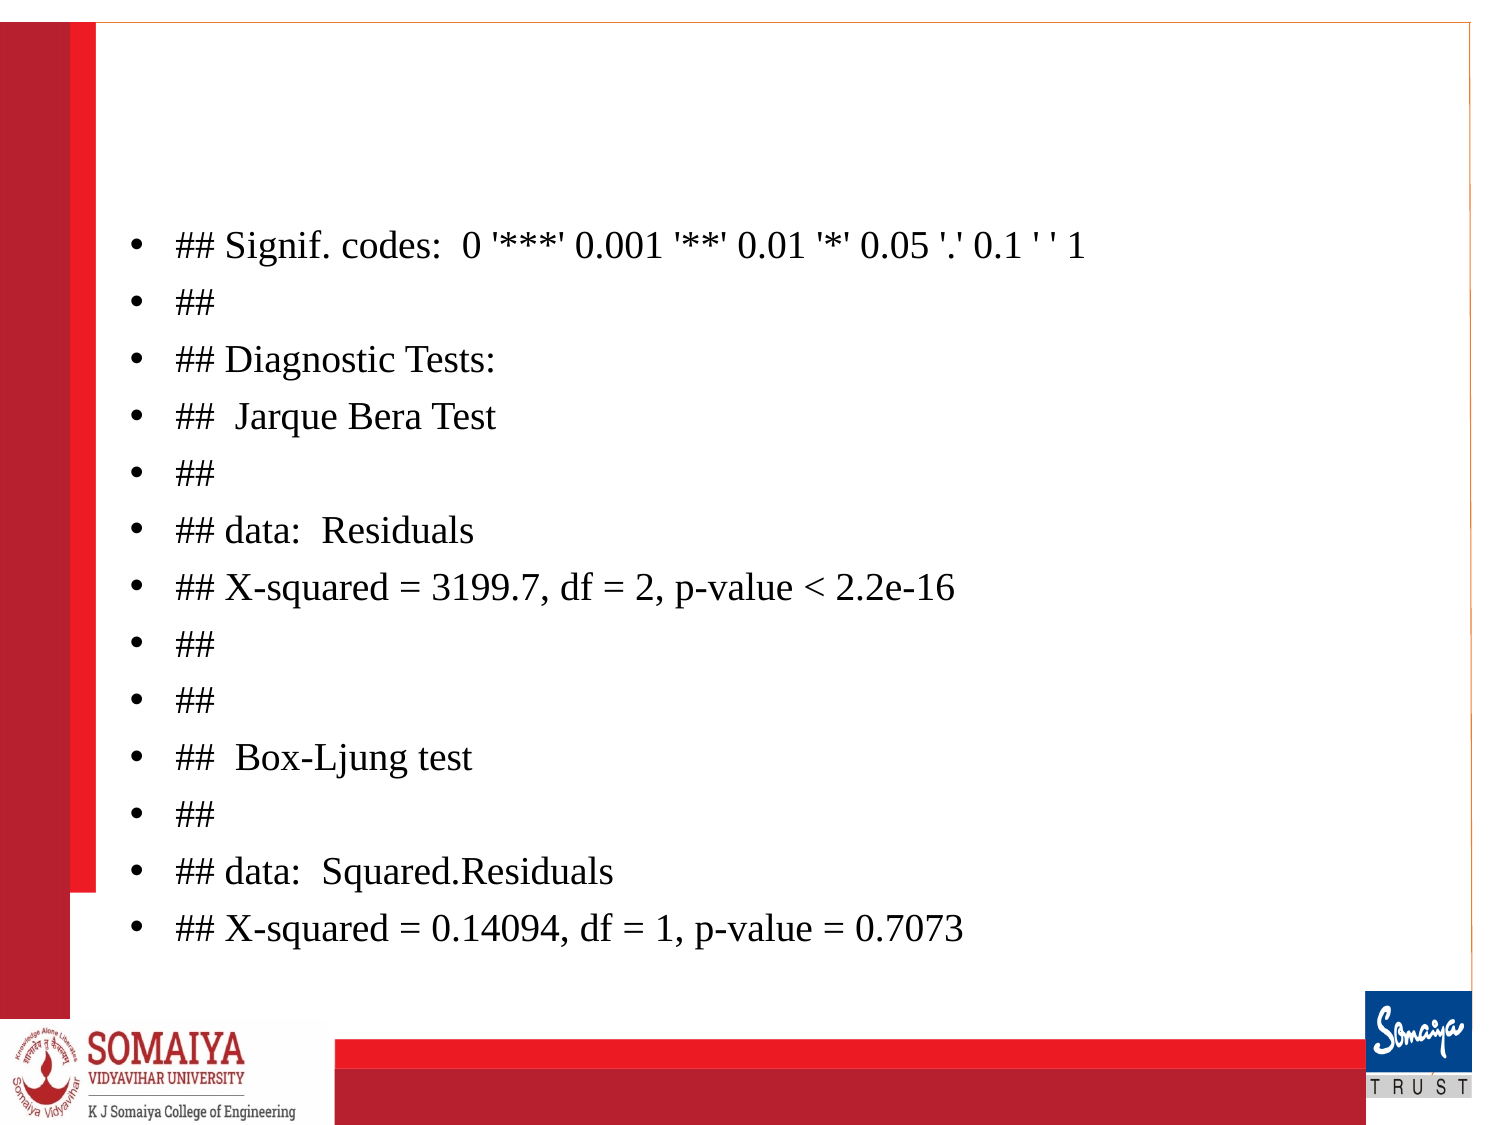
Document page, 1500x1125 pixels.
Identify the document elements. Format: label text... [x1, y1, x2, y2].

picture [1365, 991, 1472, 1098]
list ## Signif. codes: 0 '***' 0.001 '**' 0.01 '*' 0.05 '.' 0.1 ' ' 1 ## ## Diagnostic Tests: ## Jarque Bera Test ## ## data: Residuals ## X-squared = 3199.7, df = 2, p-value < 2.2e-16 ## ## ## Box-Ljung test ## ## data: Squared.Residuals ## X-squared = 0.14094, df = 1, p-value = 0.7073 [114, 217, 1465, 960]
picture [0, 22, 327, 1125]
picture [335, 1040, 1365, 1125]
